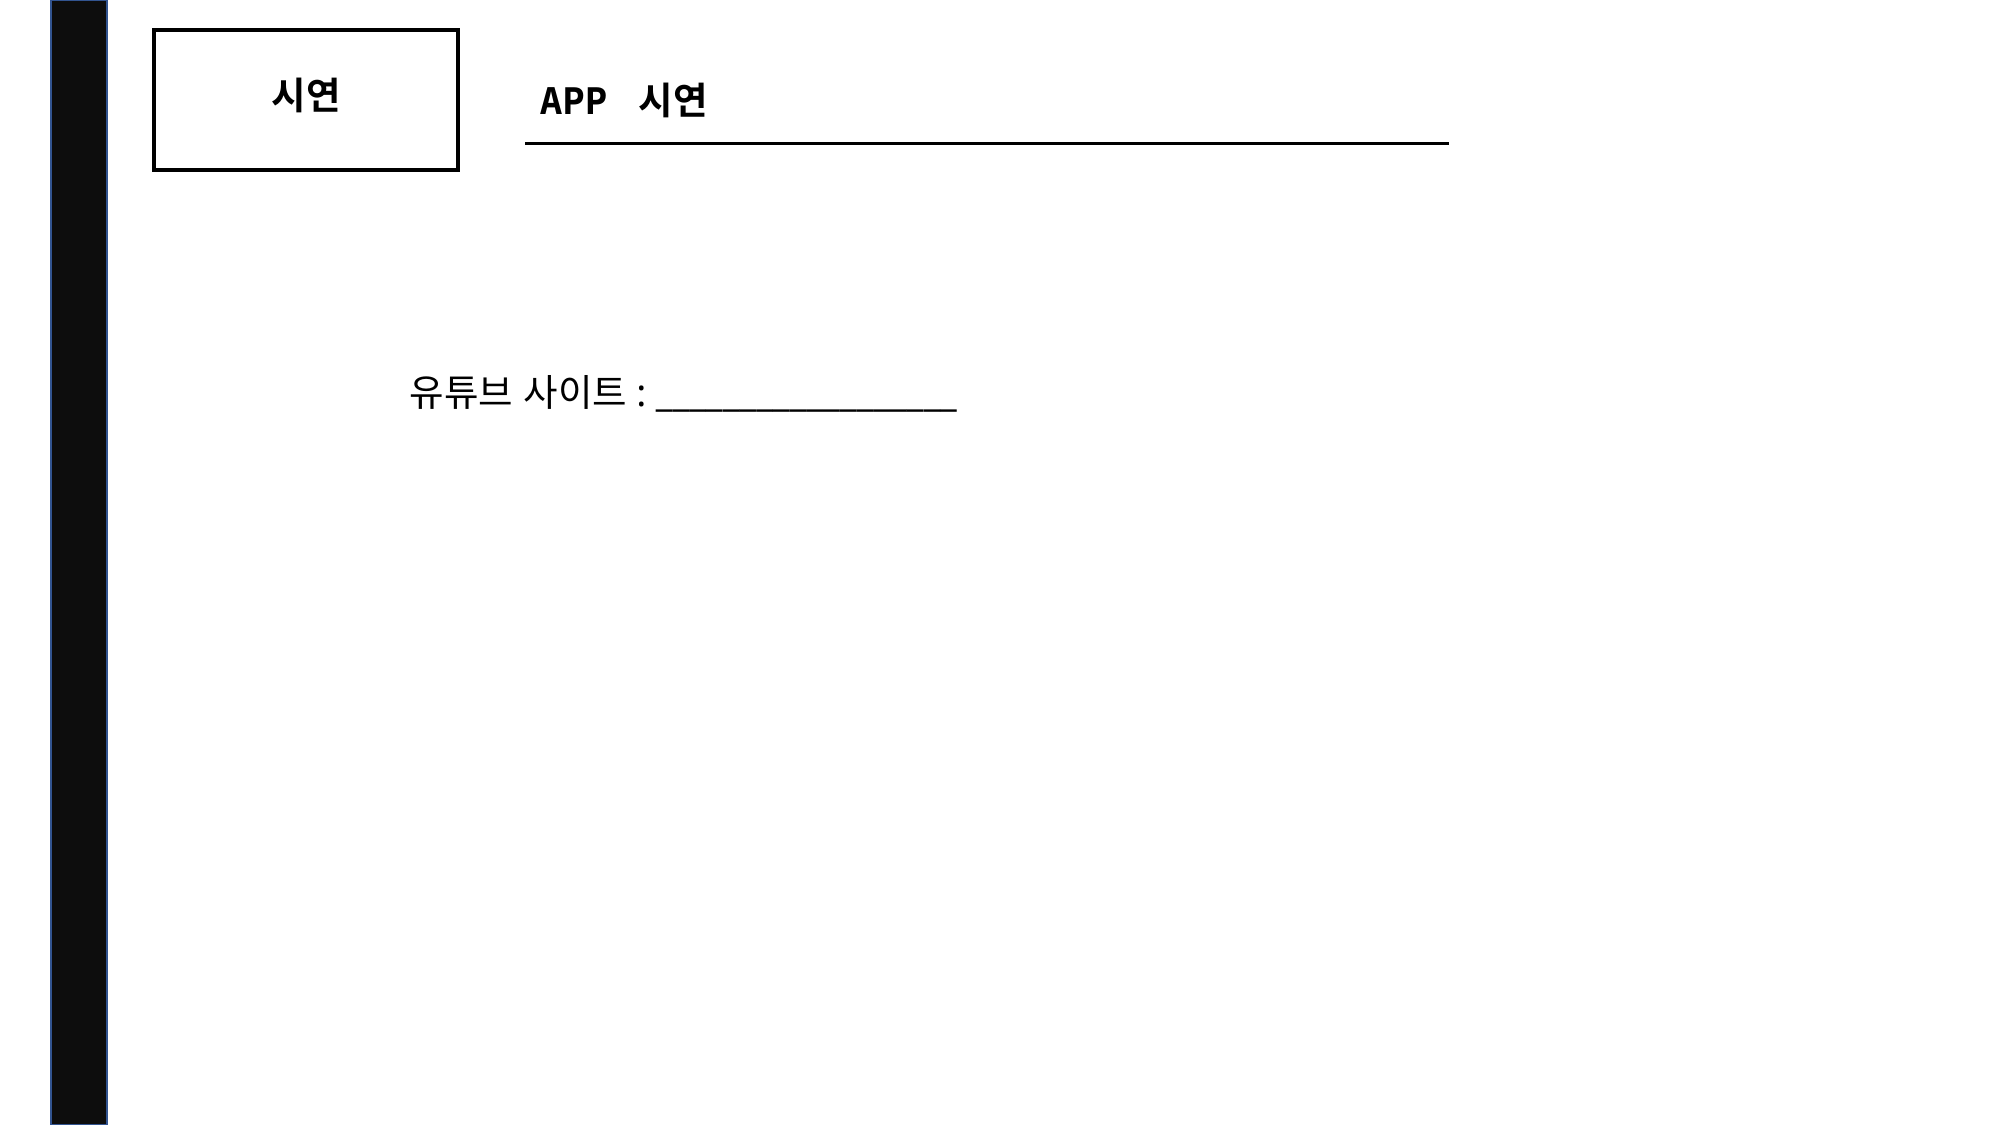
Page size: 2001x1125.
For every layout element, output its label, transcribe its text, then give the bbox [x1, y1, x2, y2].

text_box APP 시연 [525, 69, 1449, 130]
text_box 유튜브 사이트: __________________ [394, 361, 1344, 422]
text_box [154, 29, 459, 177]
text_box [50, 0, 108, 1125]
